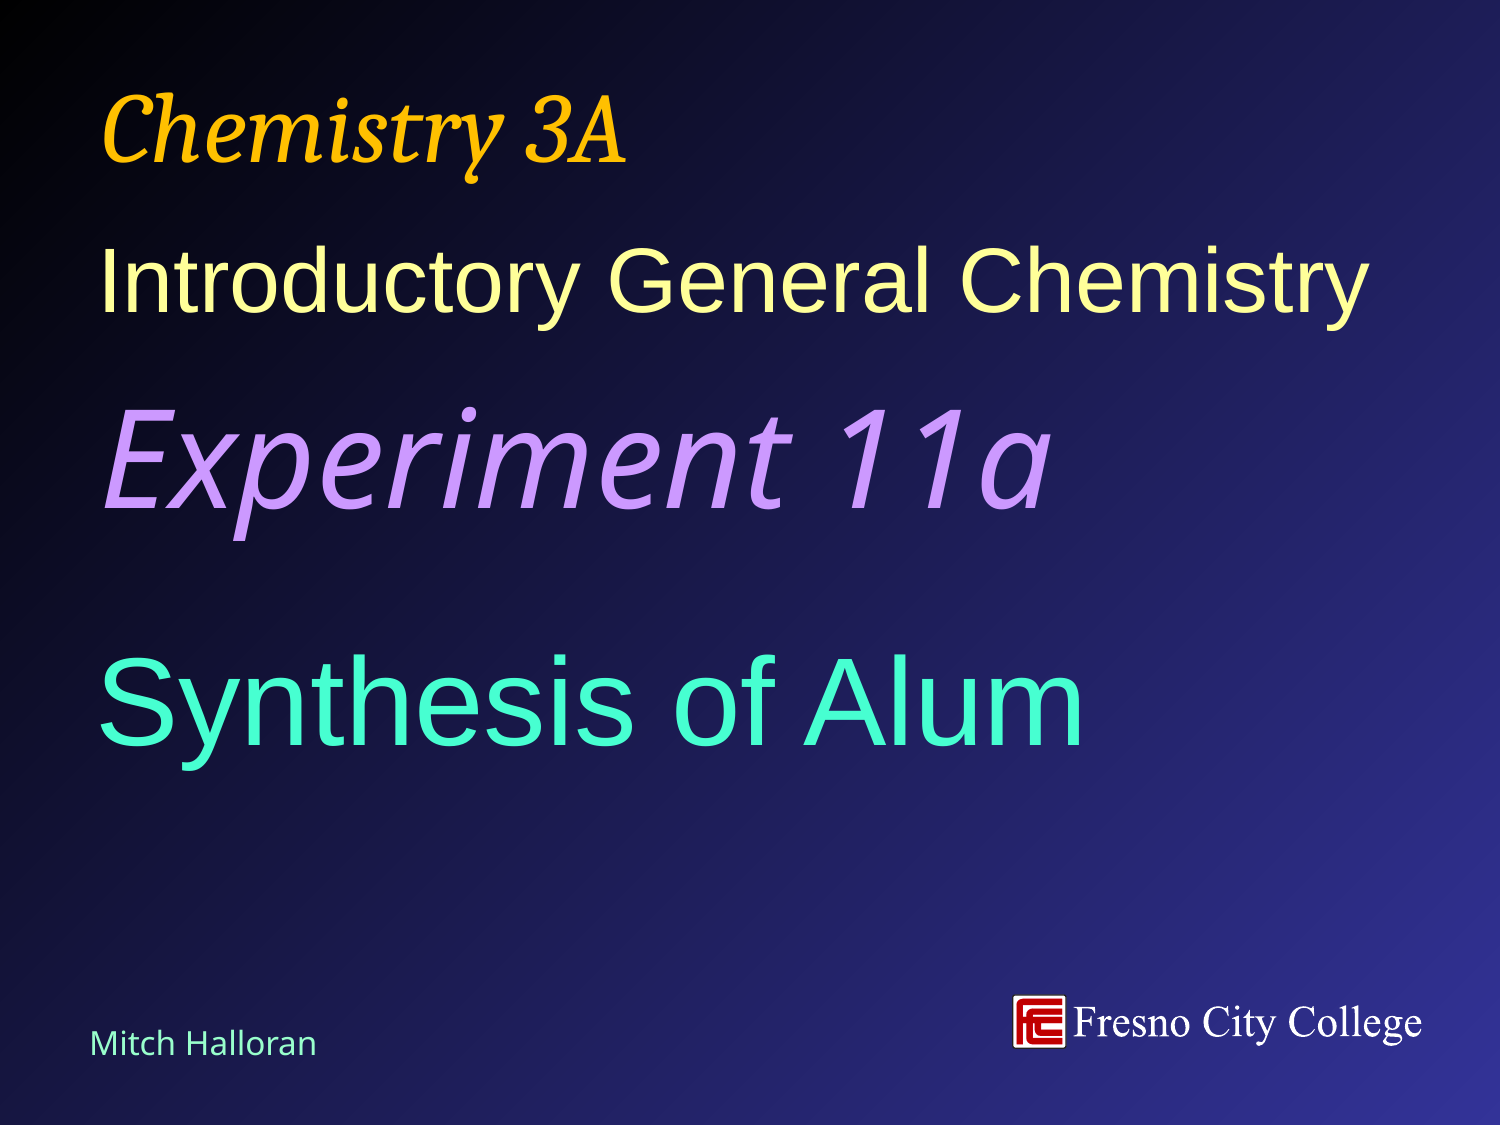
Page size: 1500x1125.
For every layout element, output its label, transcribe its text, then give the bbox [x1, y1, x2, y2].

title Introductory General Chemistry [82, 212, 1414, 339]
text_box Experiment 11a [84, 363, 1416, 543]
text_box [1012, 994, 1422, 1049]
subtitle Chemistry 3A [85, 54, 1201, 296]
text_box Mitch Halloran [74, 1014, 1422, 1070]
text_box Synthesis of Alum [80, 612, 1411, 778]
